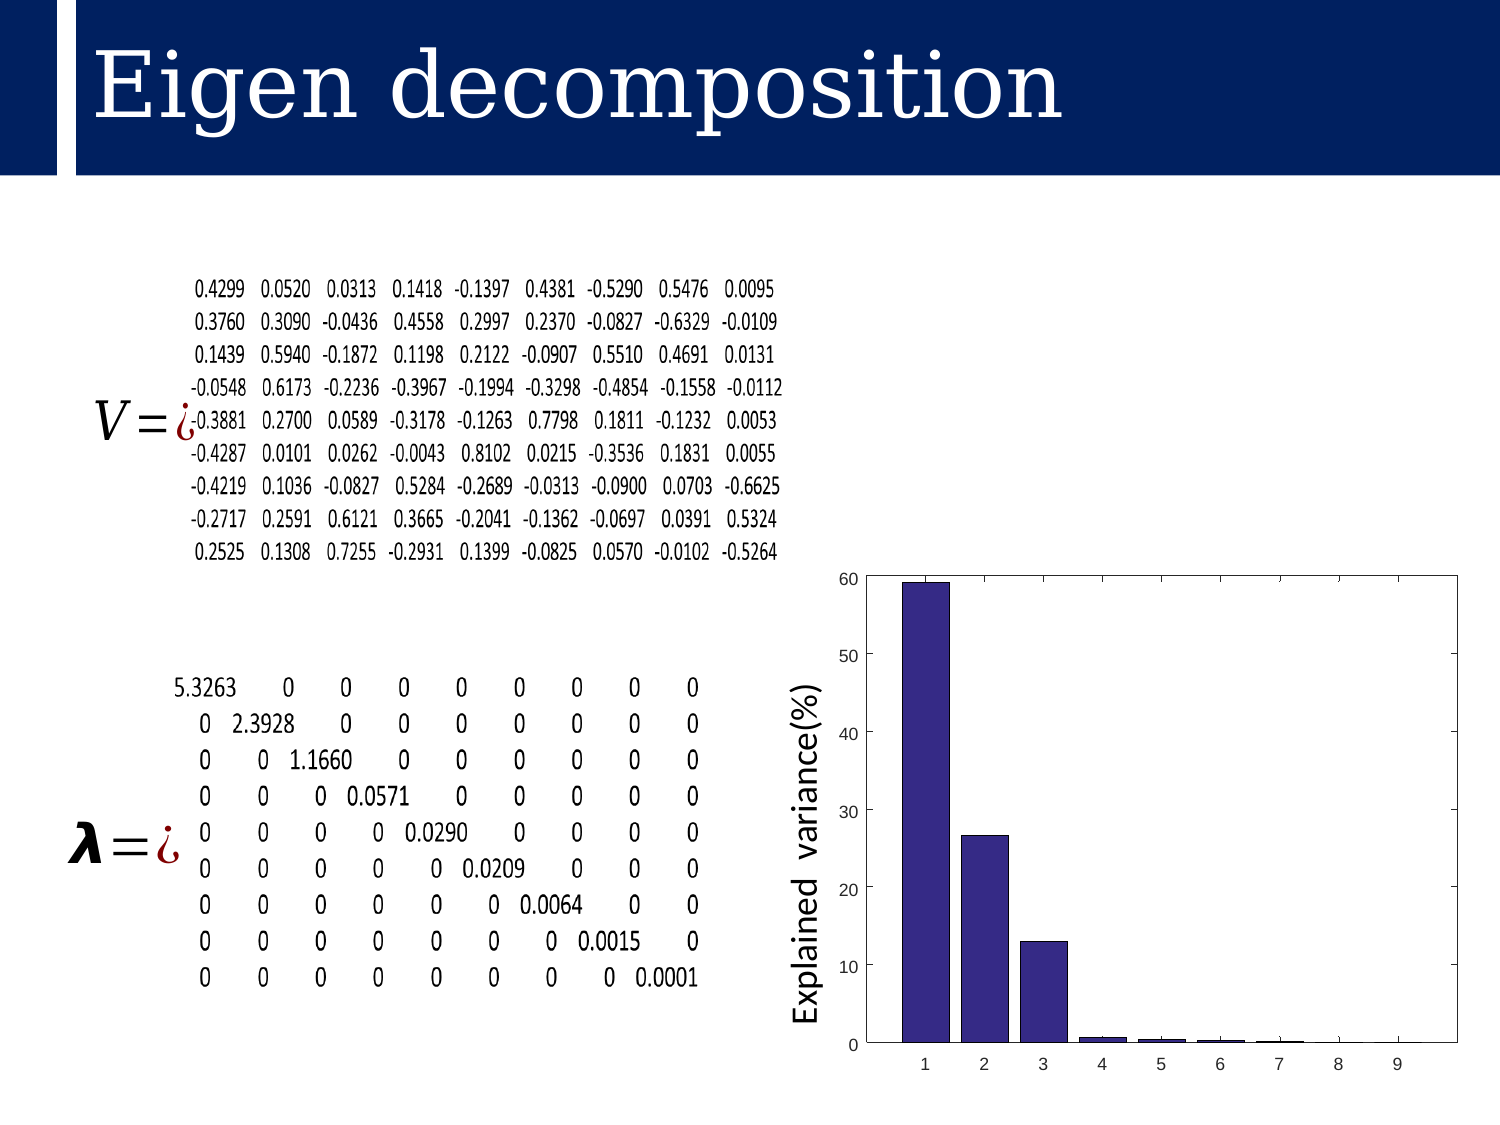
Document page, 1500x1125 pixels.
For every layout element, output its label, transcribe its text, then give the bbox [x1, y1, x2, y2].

picture [170, 262, 1500, 1104]
picture [144, 658, 728, 1013]
title Eigen decomposition [76, 0, 1500, 176]
